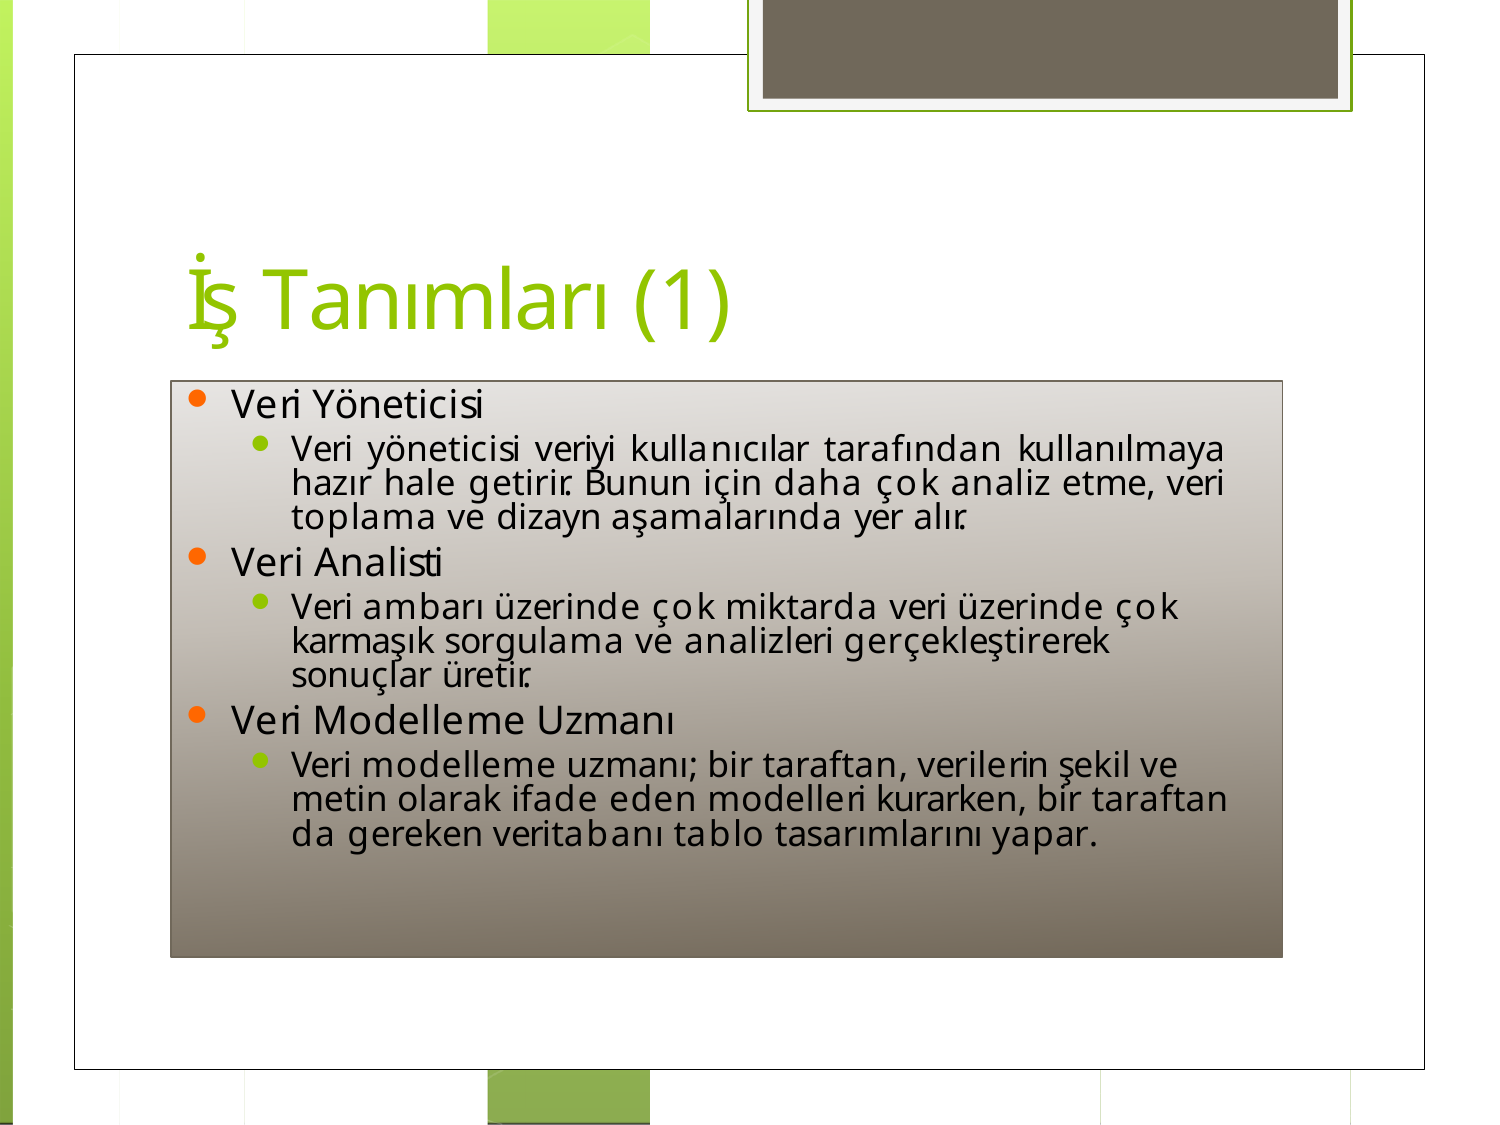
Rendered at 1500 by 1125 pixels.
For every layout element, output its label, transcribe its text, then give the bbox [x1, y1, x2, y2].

text_box Veri Yöneticisi Veri yöneticisi veriyi kullanıcılar tarafından kullanılmaya hazır hale getirir. Bunun için daha çok analiz etme, veri toplama ve dizayn aşamalarında yer alır. Veri Analisti Veri ambarı üzerinde çok miktarda veri üzerinde çok karmaşık sorgulama ve analizleri gerçekleştirerek sonuçlar üretir. Veri Modelleme Uzmanı Veri modelleme uzmanı; bir taraftan, verilerin şekil ve metin olarak ifade eden modelleri kurarken, bir taraftan da gereken veritabanı tablo tasarımlarını yapar. [183, 378, 1246, 853]
picture [0, 0, 1500, 1125]
title İş Tanımları (1) [184, 246, 1316, 435]
text_box [171, 381, 1283, 957]
